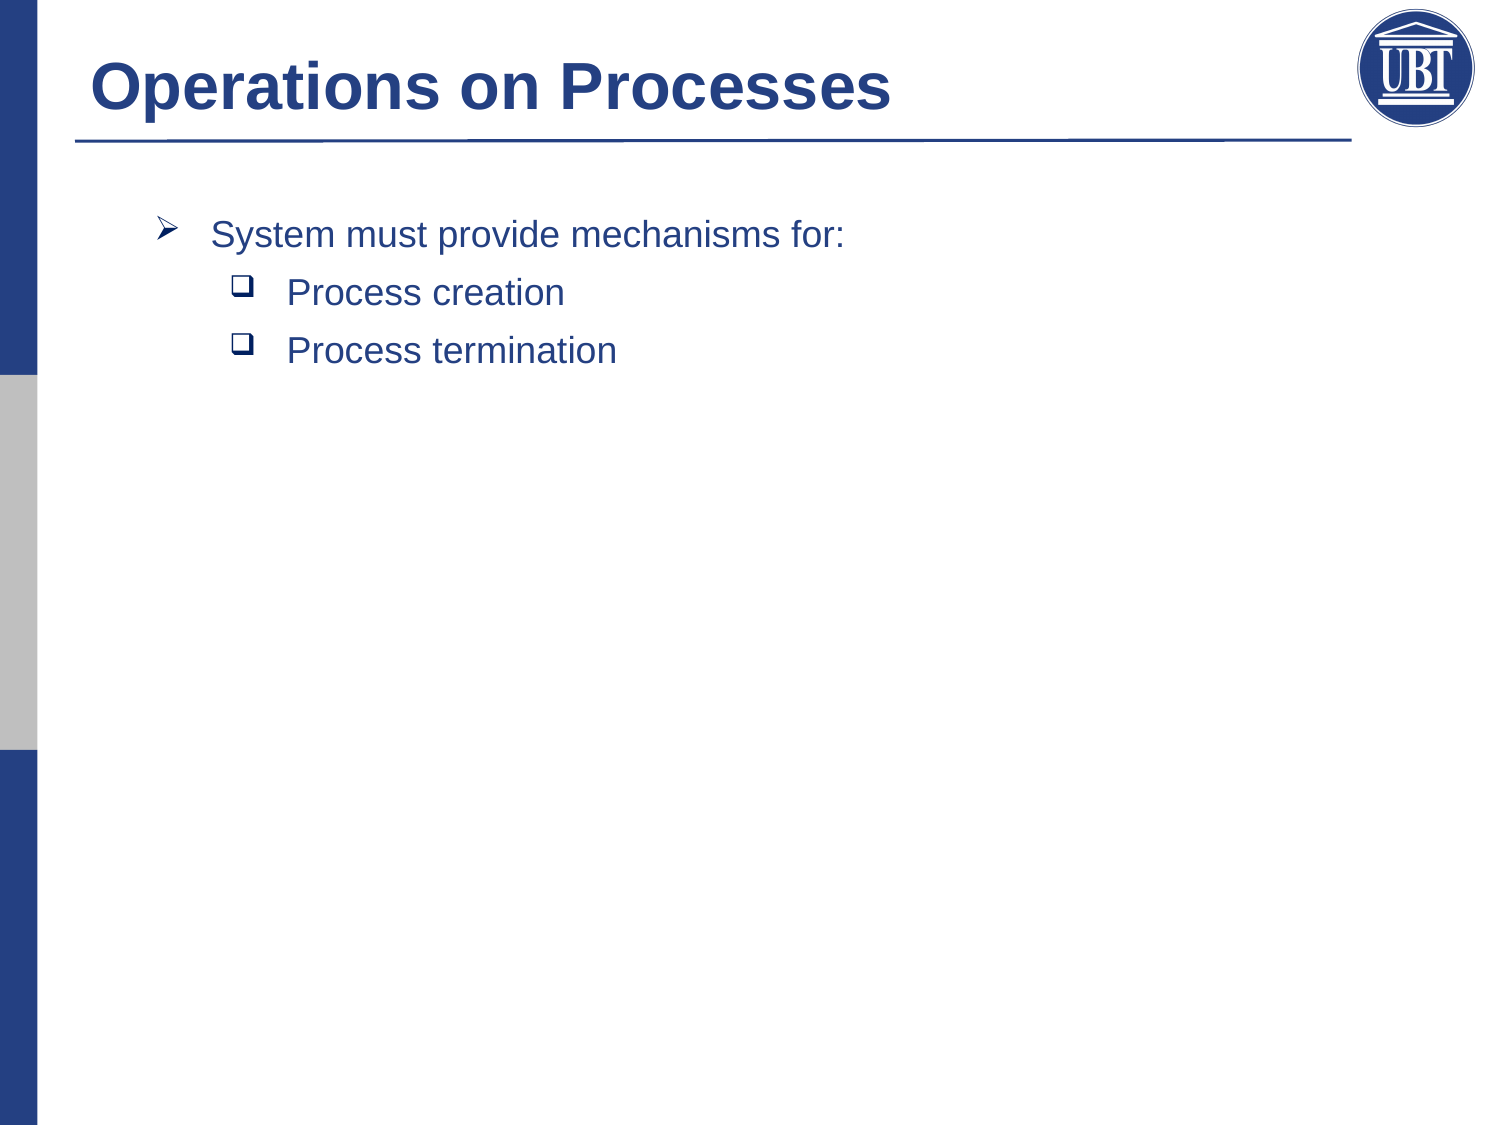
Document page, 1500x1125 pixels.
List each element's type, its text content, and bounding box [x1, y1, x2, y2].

list System must provide mechanisms for: Process creation Process termination [139, 202, 1351, 932]
picture [1351, 5, 1481, 136]
title Operations on Processes [75, 35, 1425, 131]
